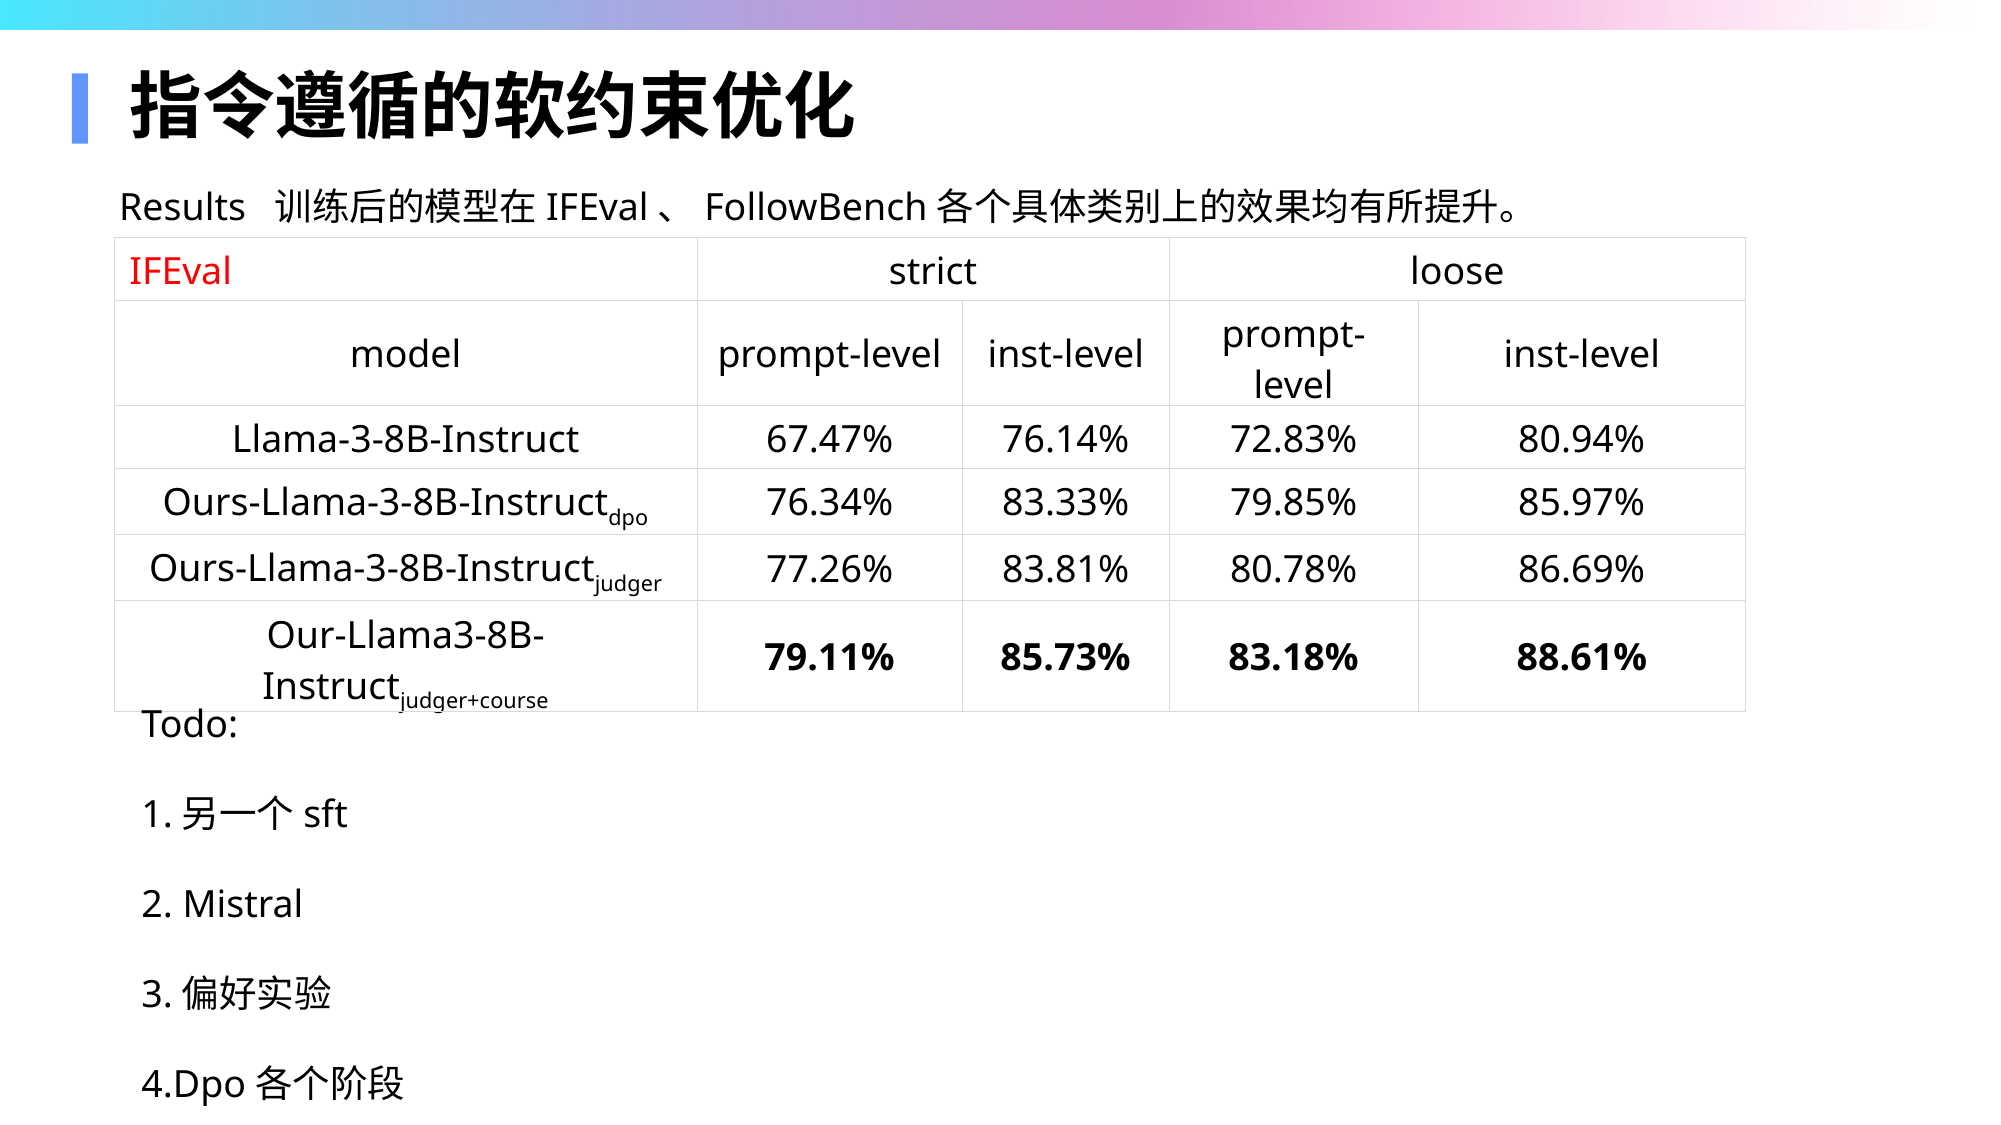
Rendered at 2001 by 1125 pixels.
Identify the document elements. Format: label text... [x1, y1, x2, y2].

table_cell 85.73% [963, 601, 1169, 711]
table_cell 80.94% [1419, 406, 1745, 468]
table_cell 85.97% [1419, 469, 1745, 534]
table_cell Our-Llama3-8B-Instructjudger+course [115, 601, 697, 711]
table_cell model [115, 301, 697, 405]
table_cell 76.14% [963, 406, 1169, 468]
table_header loose [1170, 238, 1745, 300]
table_cell 72.83% [1170, 406, 1418, 468]
table_cell inst-level [1419, 301, 1745, 405]
table_cell Ours-Llama-3-8B-Instructjudger [115, 535, 697, 600]
text_box Results 训练后的模型在IFEval、FollowBench各个具体类别上的效果均有所提升。 [26, 175, 1815, 281]
table_cell Llama-3-8B-Instruct [115, 406, 697, 468]
table_cell 88.61% [1419, 601, 1745, 711]
picture [0, 0, 2000, 30]
table_cell prompt-level [698, 301, 962, 405]
table_header strict [698, 238, 1169, 300]
table_cell 86.69% [1419, 535, 1745, 600]
table_header IFEval [115, 238, 697, 300]
table_cell 76.34% [698, 469, 962, 534]
title 指令遵循的软约束优化 [114, 61, 1492, 156]
text_box Todo: 1.另一个sft 2. Mistral 3.偏好实验 4.Dpo各个阶段 [126, 692, 877, 1113]
table_cell inst-level [963, 301, 1169, 405]
table_cell 83.81% [963, 535, 1169, 600]
table_cell prompt-level [1170, 301, 1418, 405]
table_cell 67.47% [698, 406, 962, 468]
table_cell 80.78% [1170, 535, 1418, 600]
table_cell 77.26% [698, 535, 962, 600]
table_cell 79.85% [1170, 469, 1418, 534]
table_cell 83.33% [963, 469, 1169, 534]
table_cell 83.18% [1170, 601, 1418, 711]
table_cell 79.11% [698, 601, 962, 711]
table_cell Ours-Llama-3-8B-Instructdpo [115, 469, 697, 534]
